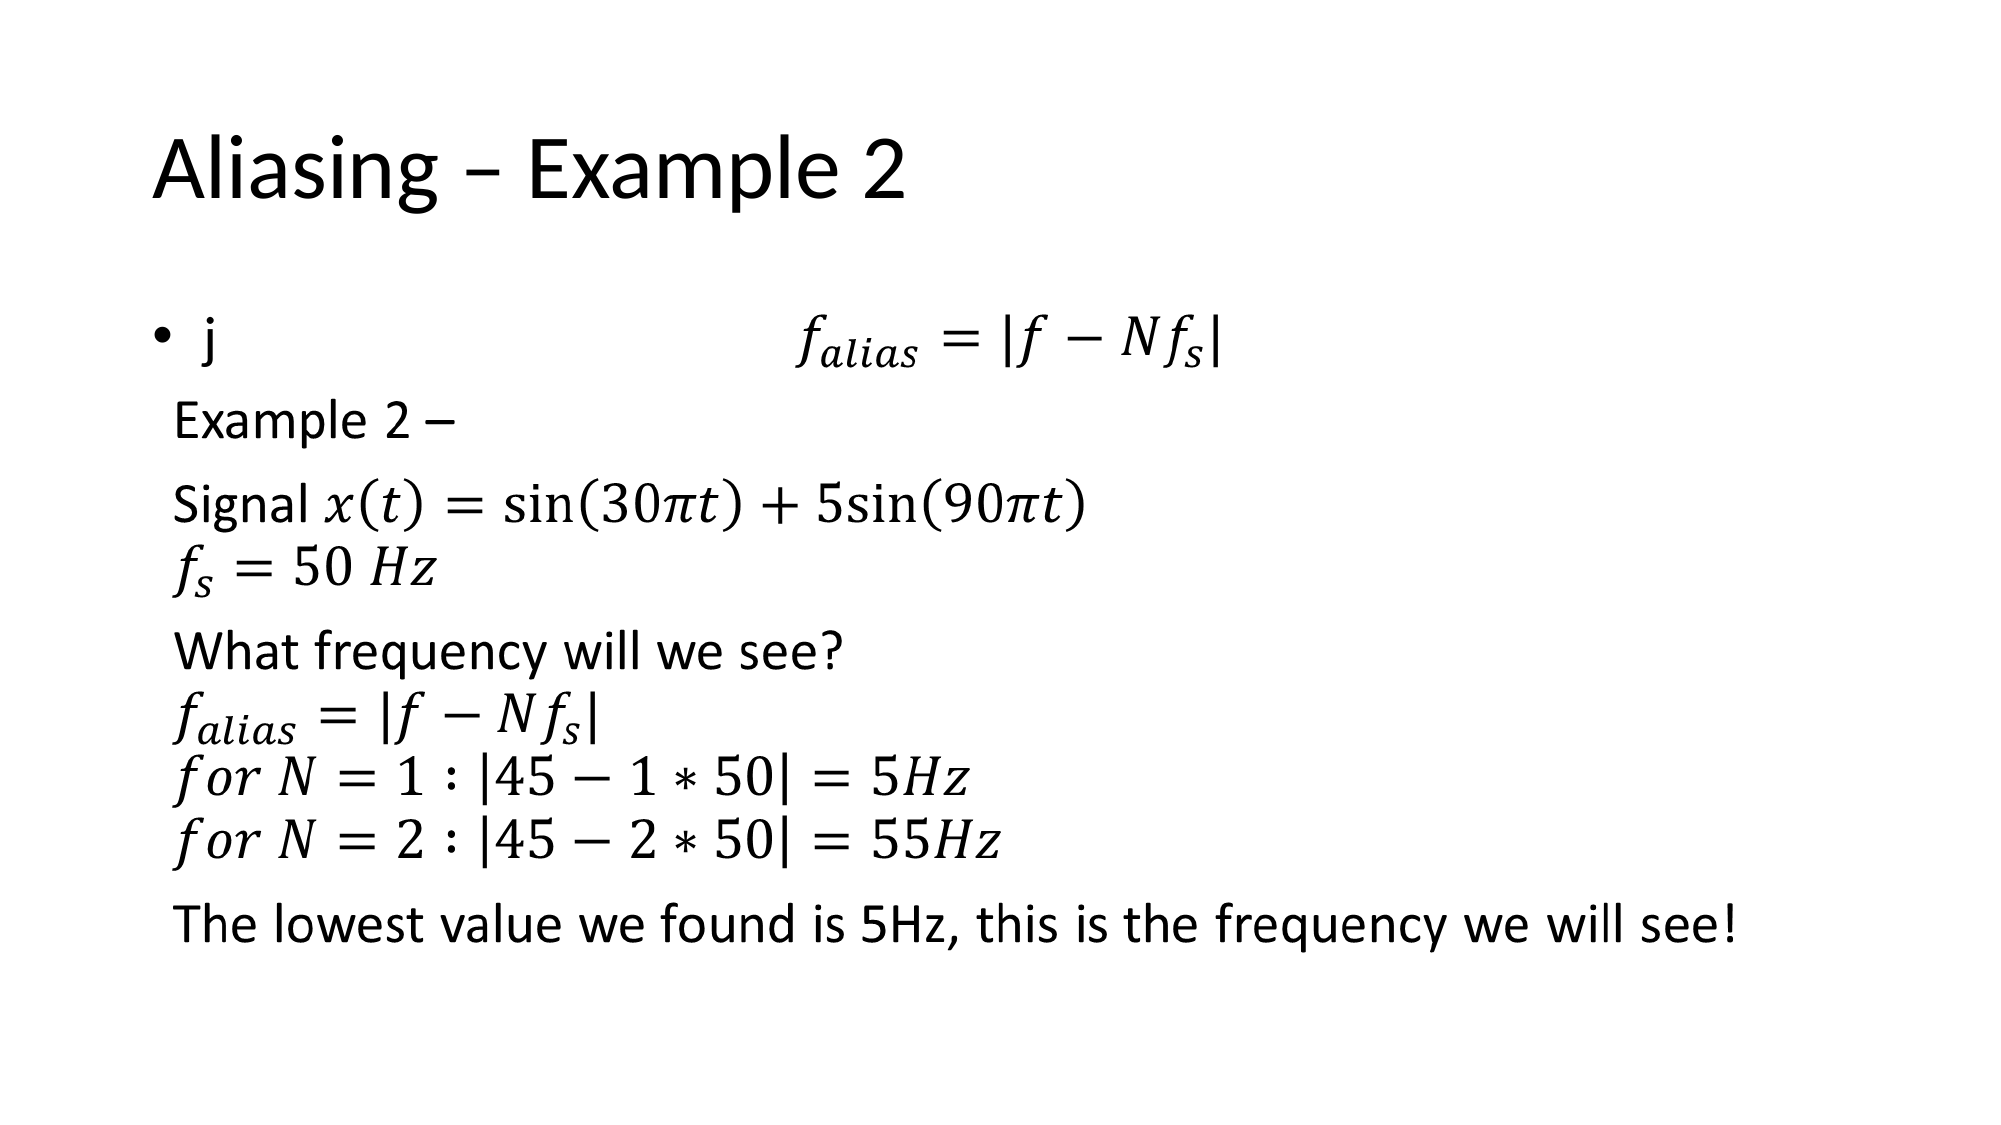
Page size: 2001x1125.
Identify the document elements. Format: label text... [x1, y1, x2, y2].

list j [137, 299, 1863, 1014]
title Aliasing – Example 2 [137, 59, 1863, 278]
